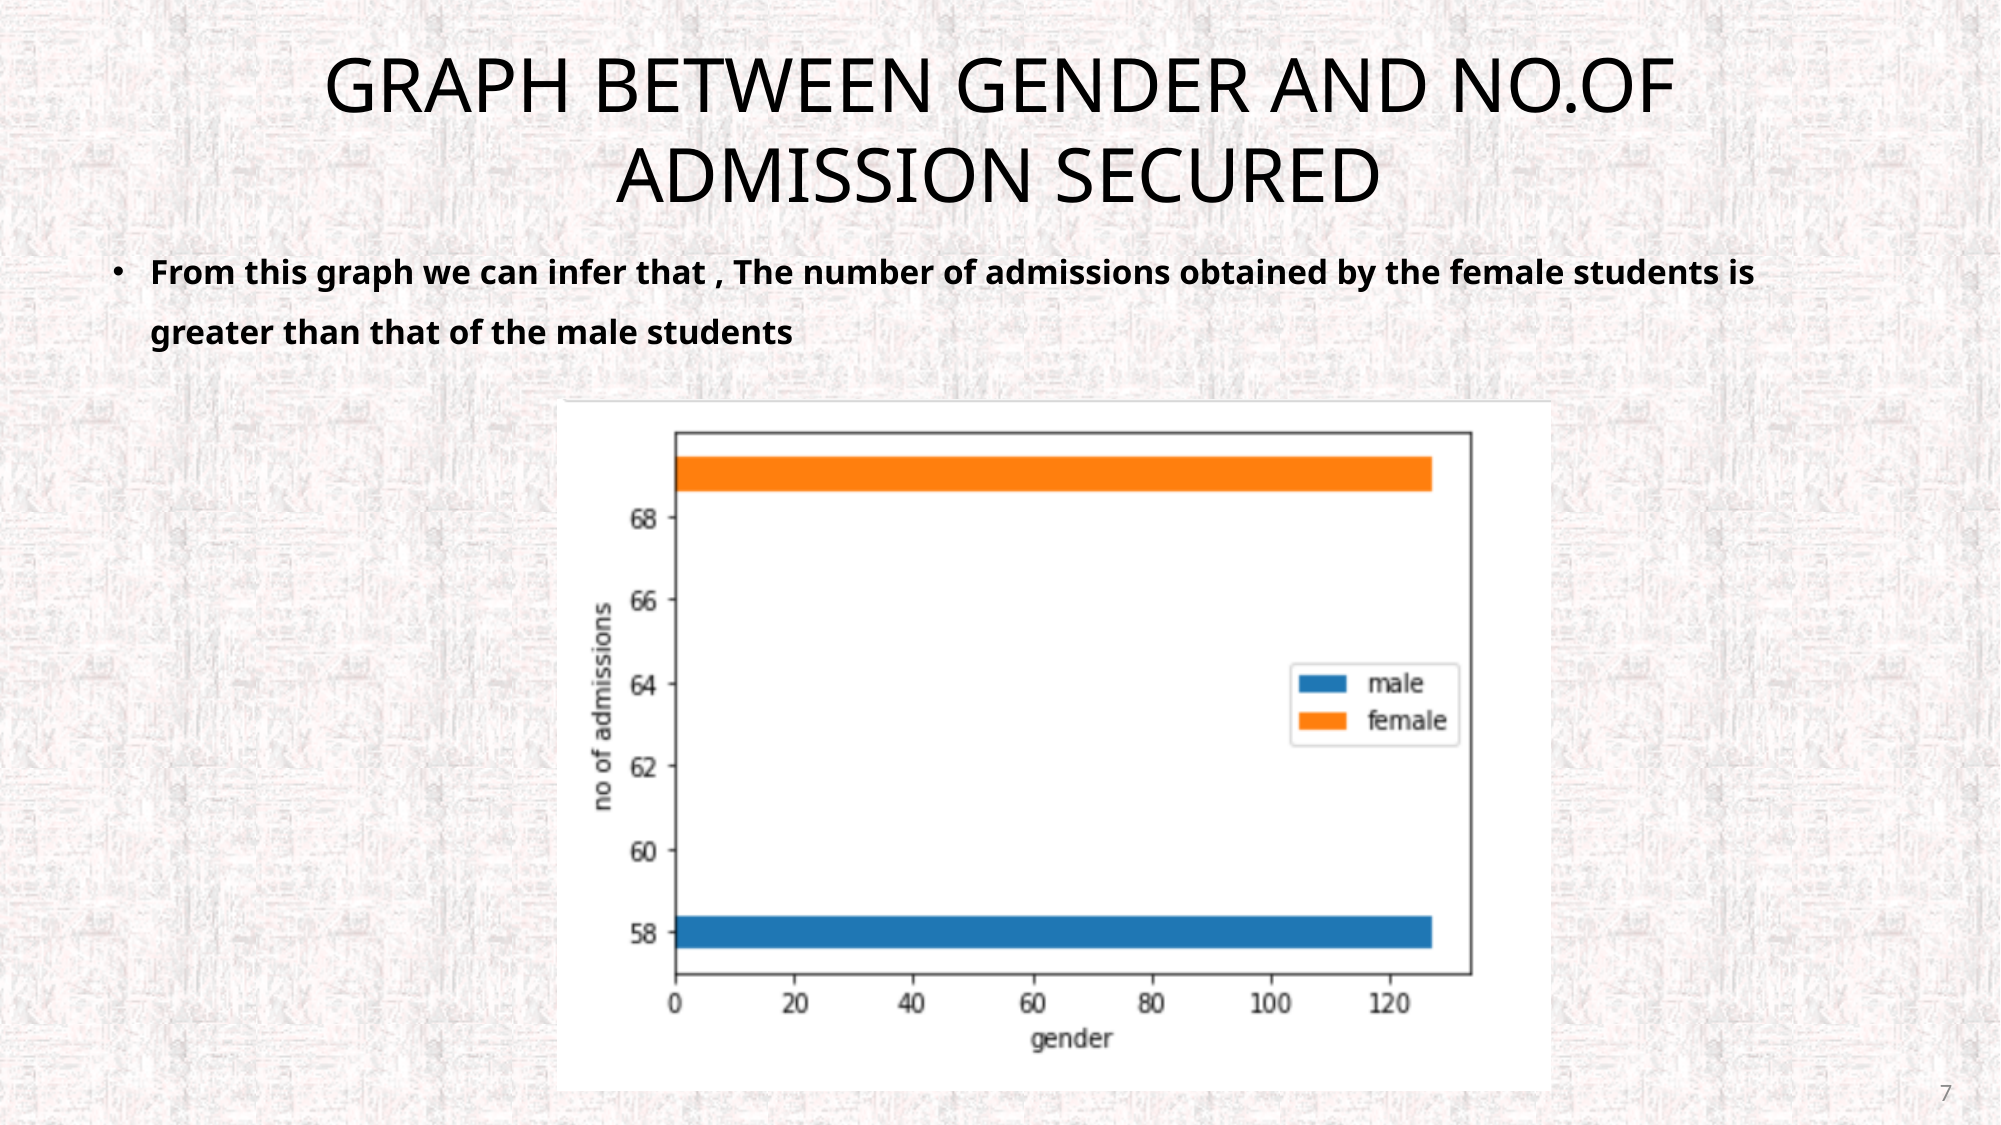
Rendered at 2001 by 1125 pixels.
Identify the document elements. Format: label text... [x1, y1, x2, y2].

list From this graph we can infer that , The number of admissions obtained by the female students is greater than that of the male students [97, 224, 1901, 1014]
title GRAPH BETWEEN GENDER AND NO.OF ADMISSION SECURED [97, 59, 1903, 196]
slide_number 7 [1894, 1061, 1968, 1121]
picture [0, 0, 2001, 1125]
